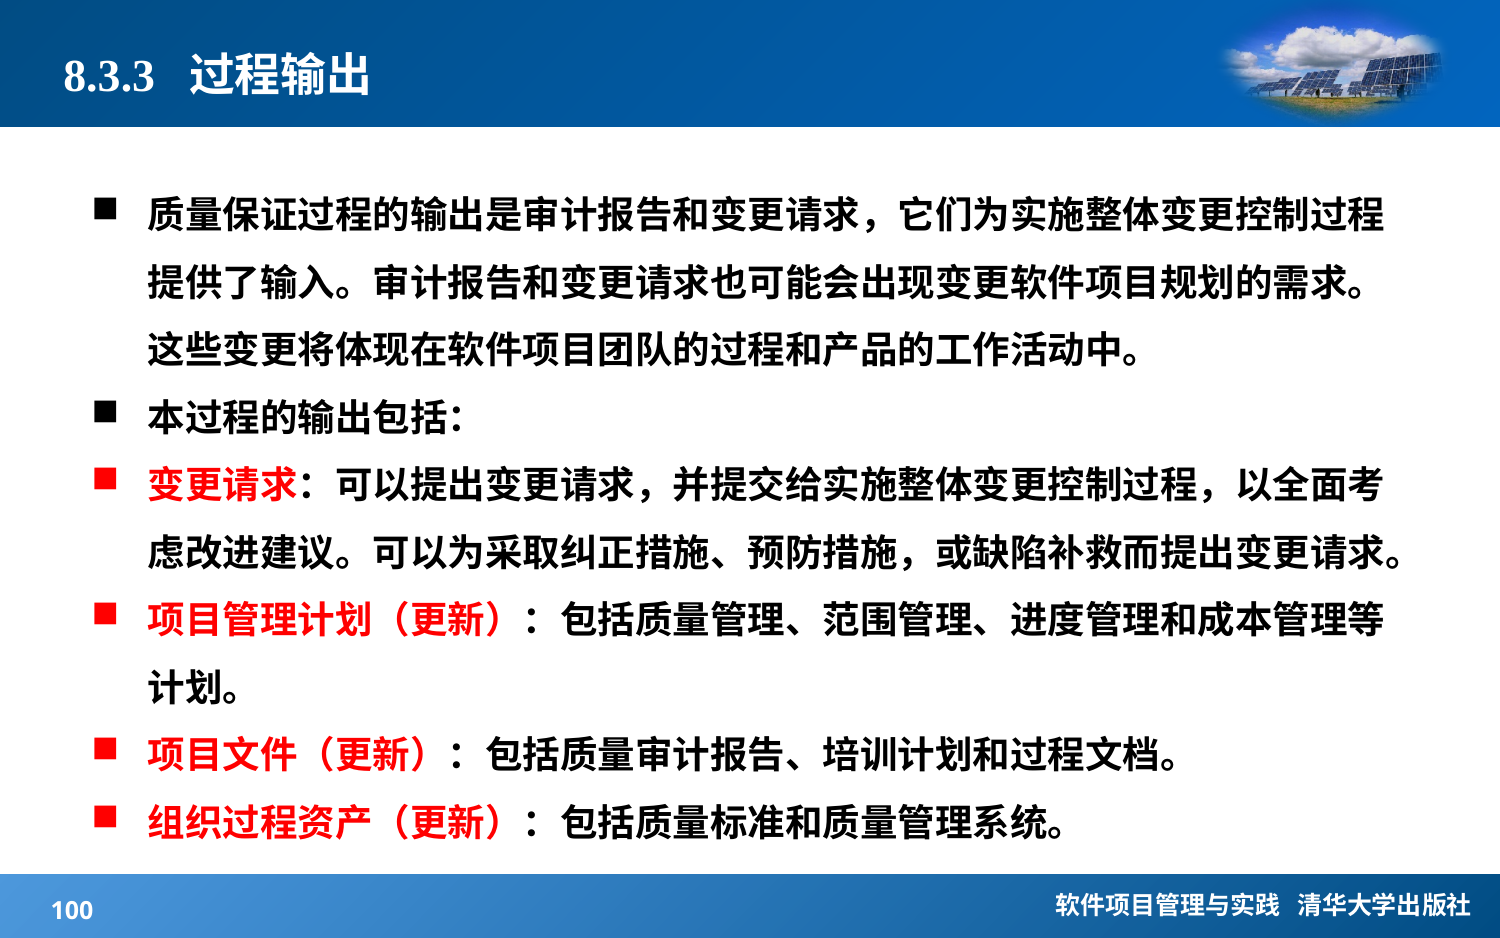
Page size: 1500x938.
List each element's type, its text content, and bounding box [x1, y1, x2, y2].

text_box 质量保证过程的输出是审计报告和变更请求，它们为实施整体变更控制过程提供了输入。审计报告和变更请求也可能会出现变更软件项目规划的需求。这些变更将体现在软件项目团队的过程和产品的工作活动中。 本过程的输出包括： 变更请求：可以提出变更请求，并提交给实施整体变更控制过程，以全面考虑改进建议。可以为采取纠正措施、预防措施，或缺陷补救而提出变更请求。 项目管理计划（更新）：包括质量管理、范围管理、进度管理和成本管理等计划。 项目文件（更新）：包括质量审计报告、培训计划和过程文档。 组织过程资产（更新）：包括质量标准和质量管理系统。 [76, 161, 1424, 748]
title 8.3.3 过程输出 [48, 19, 1140, 127]
picture [1233, 6, 1433, 113]
